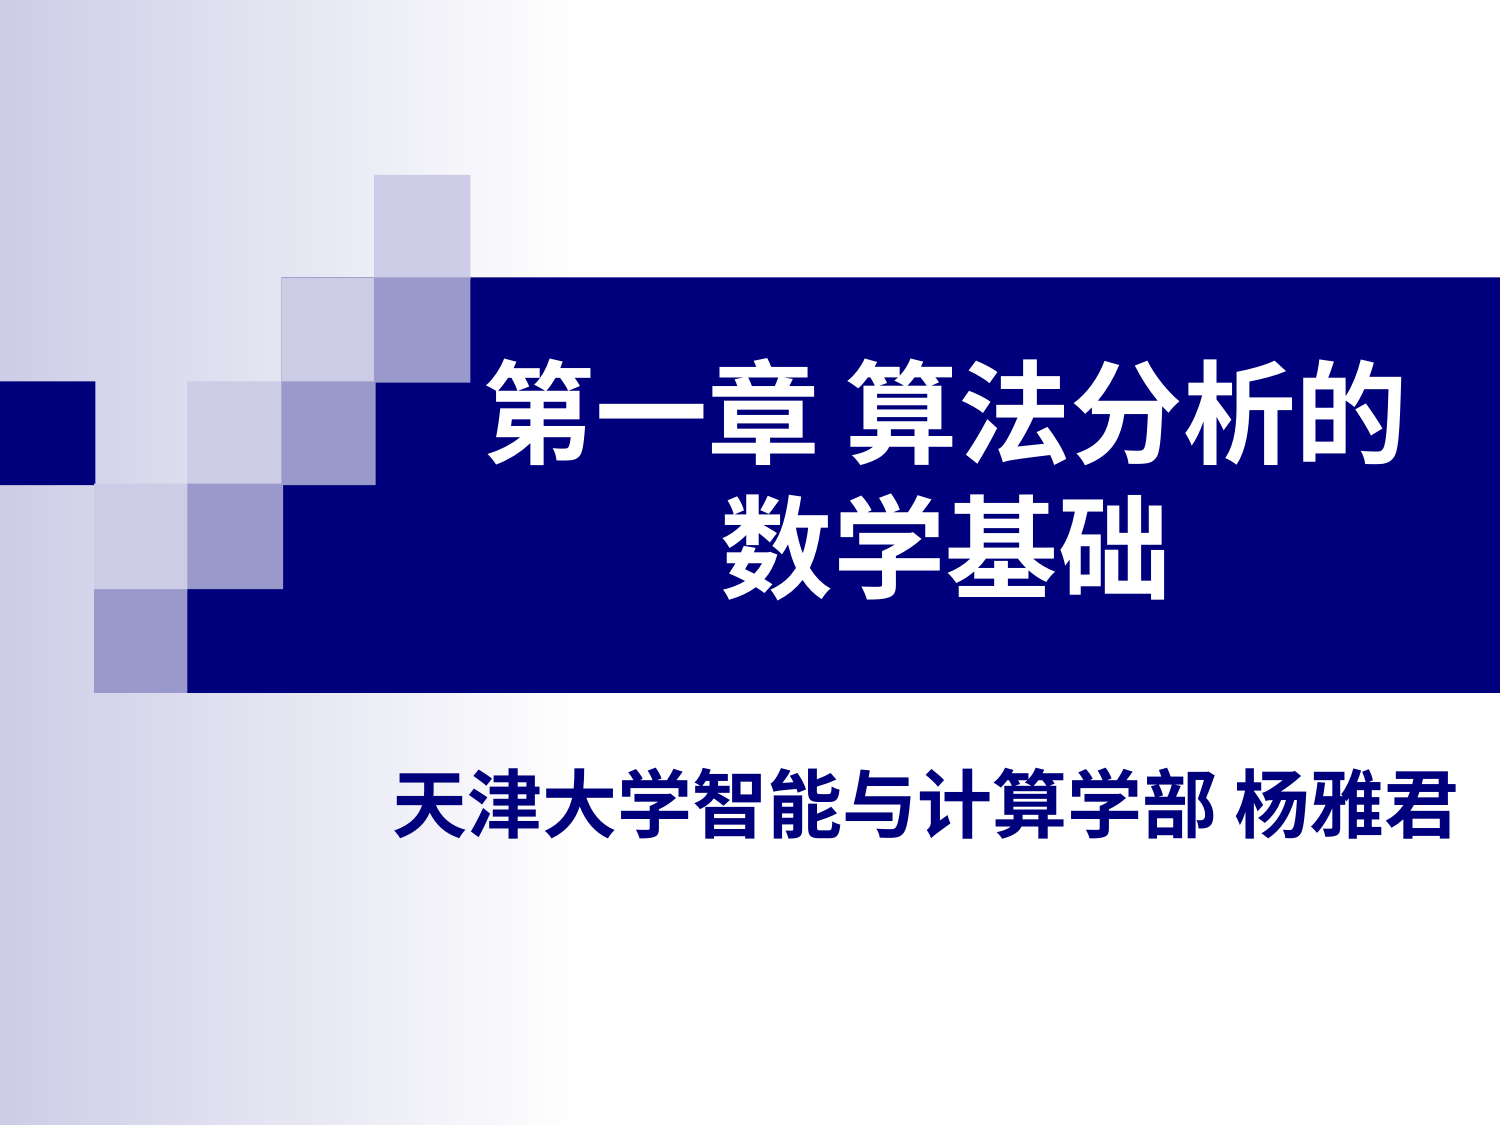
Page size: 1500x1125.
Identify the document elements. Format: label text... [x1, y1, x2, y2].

title 第一章 算法分析的数学基础 [425, 296, 1466, 660]
subtitle 天津大学智能与计算学部 杨雅君 [366, 745, 1475, 988]
